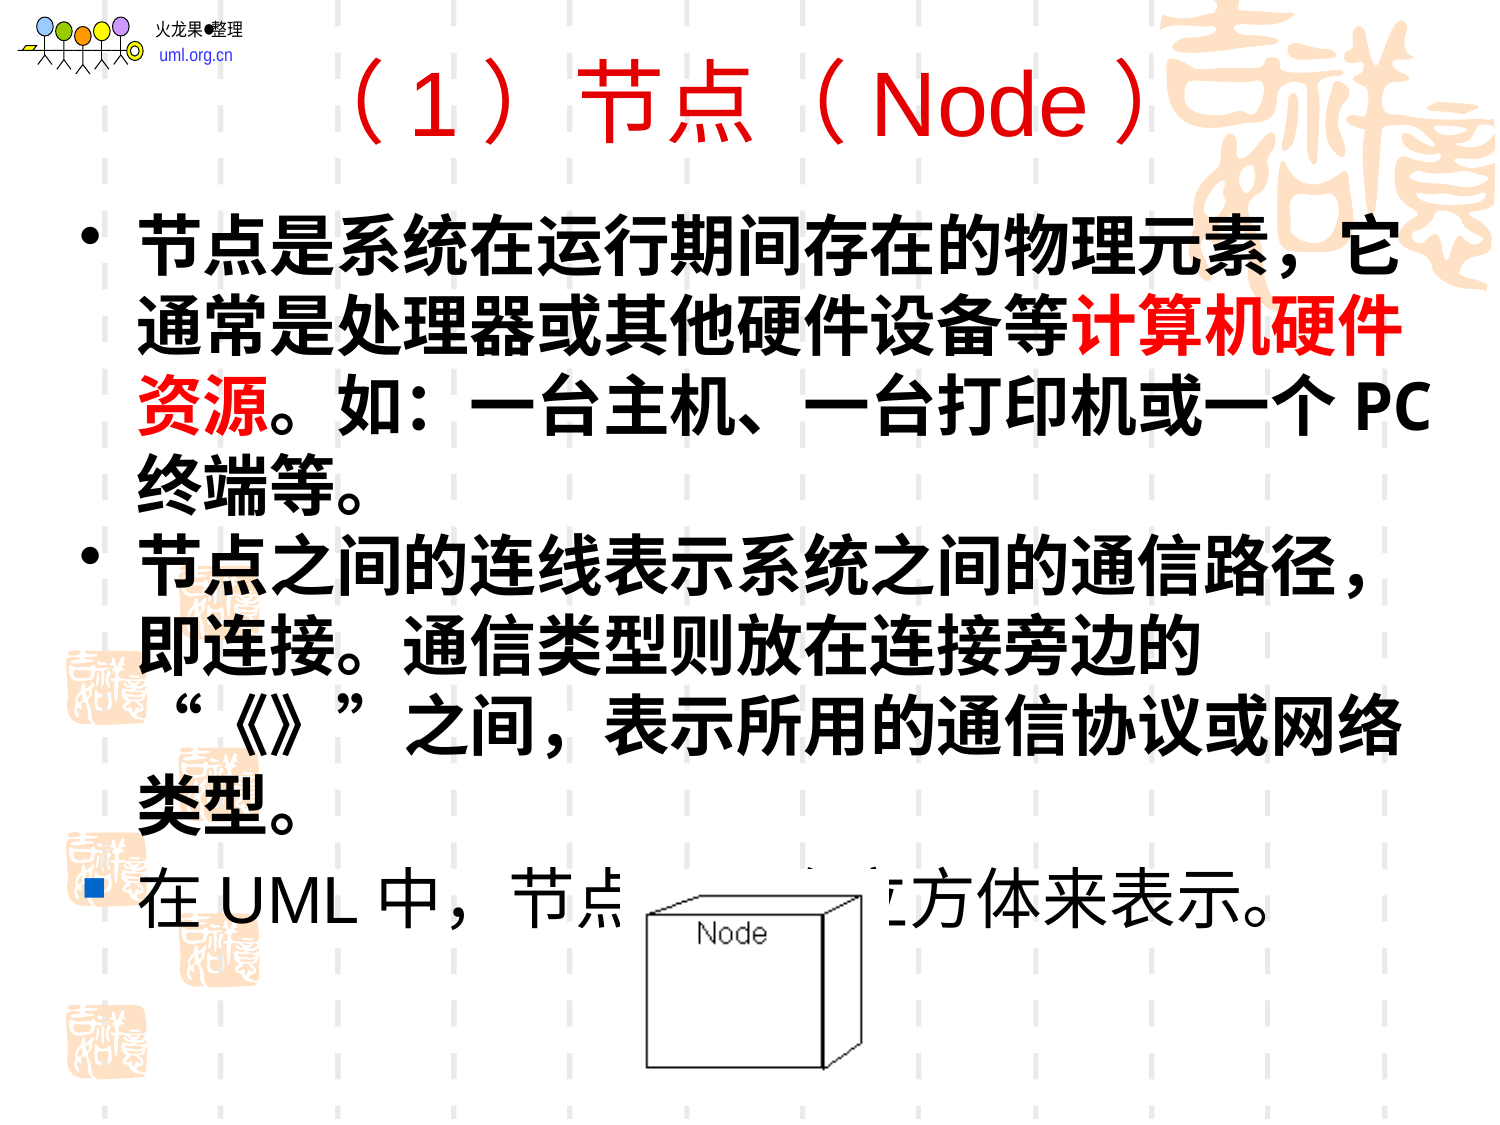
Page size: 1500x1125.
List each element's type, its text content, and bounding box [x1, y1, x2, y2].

list 节点是系统在运行期间存在的物理元素，它通常是处理器或其他硬件设备等计算机硬件资源。如：一台主机、一台打印机或一个PC终端等。 节点之间的连线表示系统之间的通信路径，即连接。通信类型则放在连接旁边的“《》”之间，表示所用的通信协议或网络类型。 在UML中，节点用一个立方体来表示。 [64, 196, 1450, 935]
title （1）节点（Node） [48, 37, 1450, 225]
picture [619, 869, 889, 1099]
